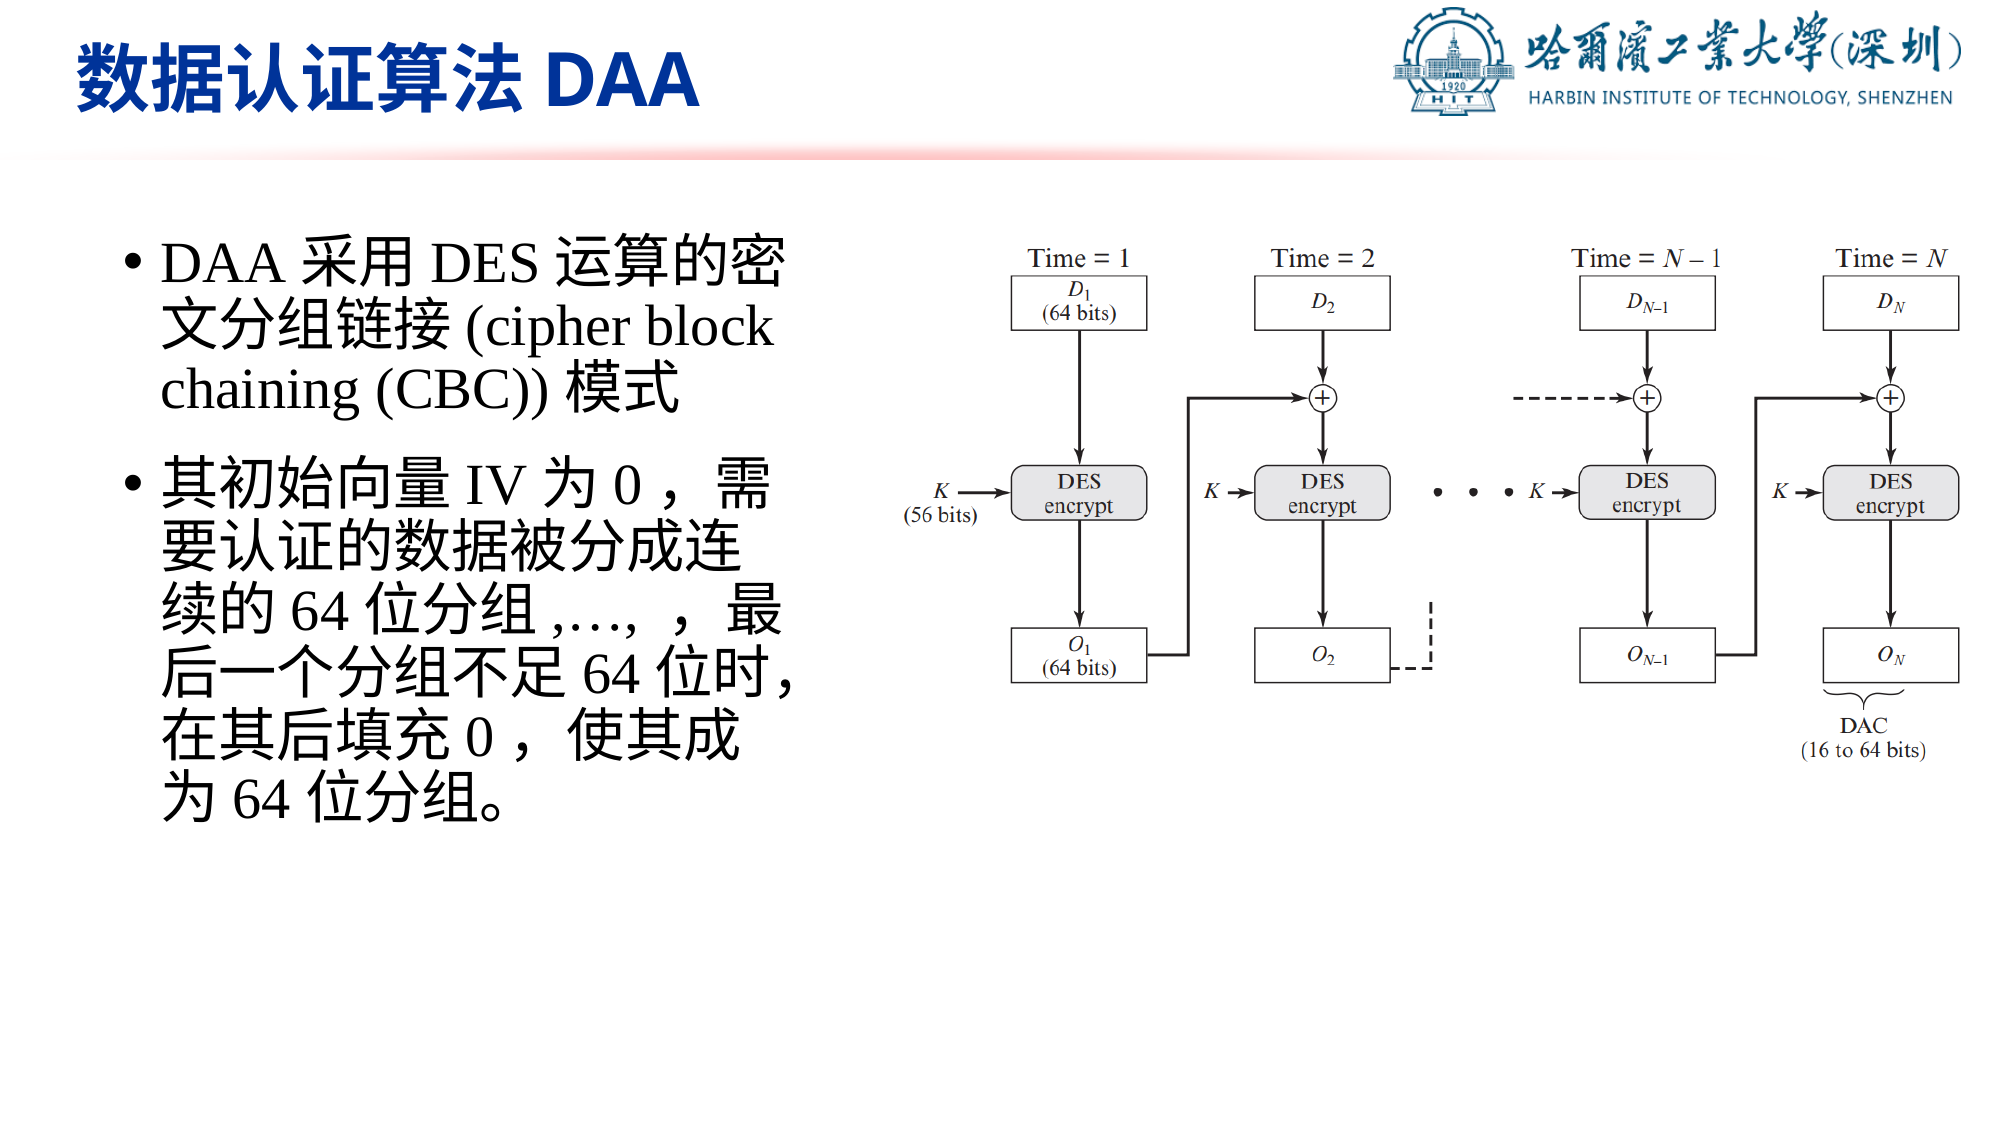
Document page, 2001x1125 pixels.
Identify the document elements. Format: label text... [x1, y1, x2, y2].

picture [1460, 7, 1961, 116]
title 数据认证算法DAA [60, 14, 1727, 150]
picture [899, 238, 1973, 765]
picture [1393, 7, 1447, 14]
picture [1446, 10, 1461, 14]
